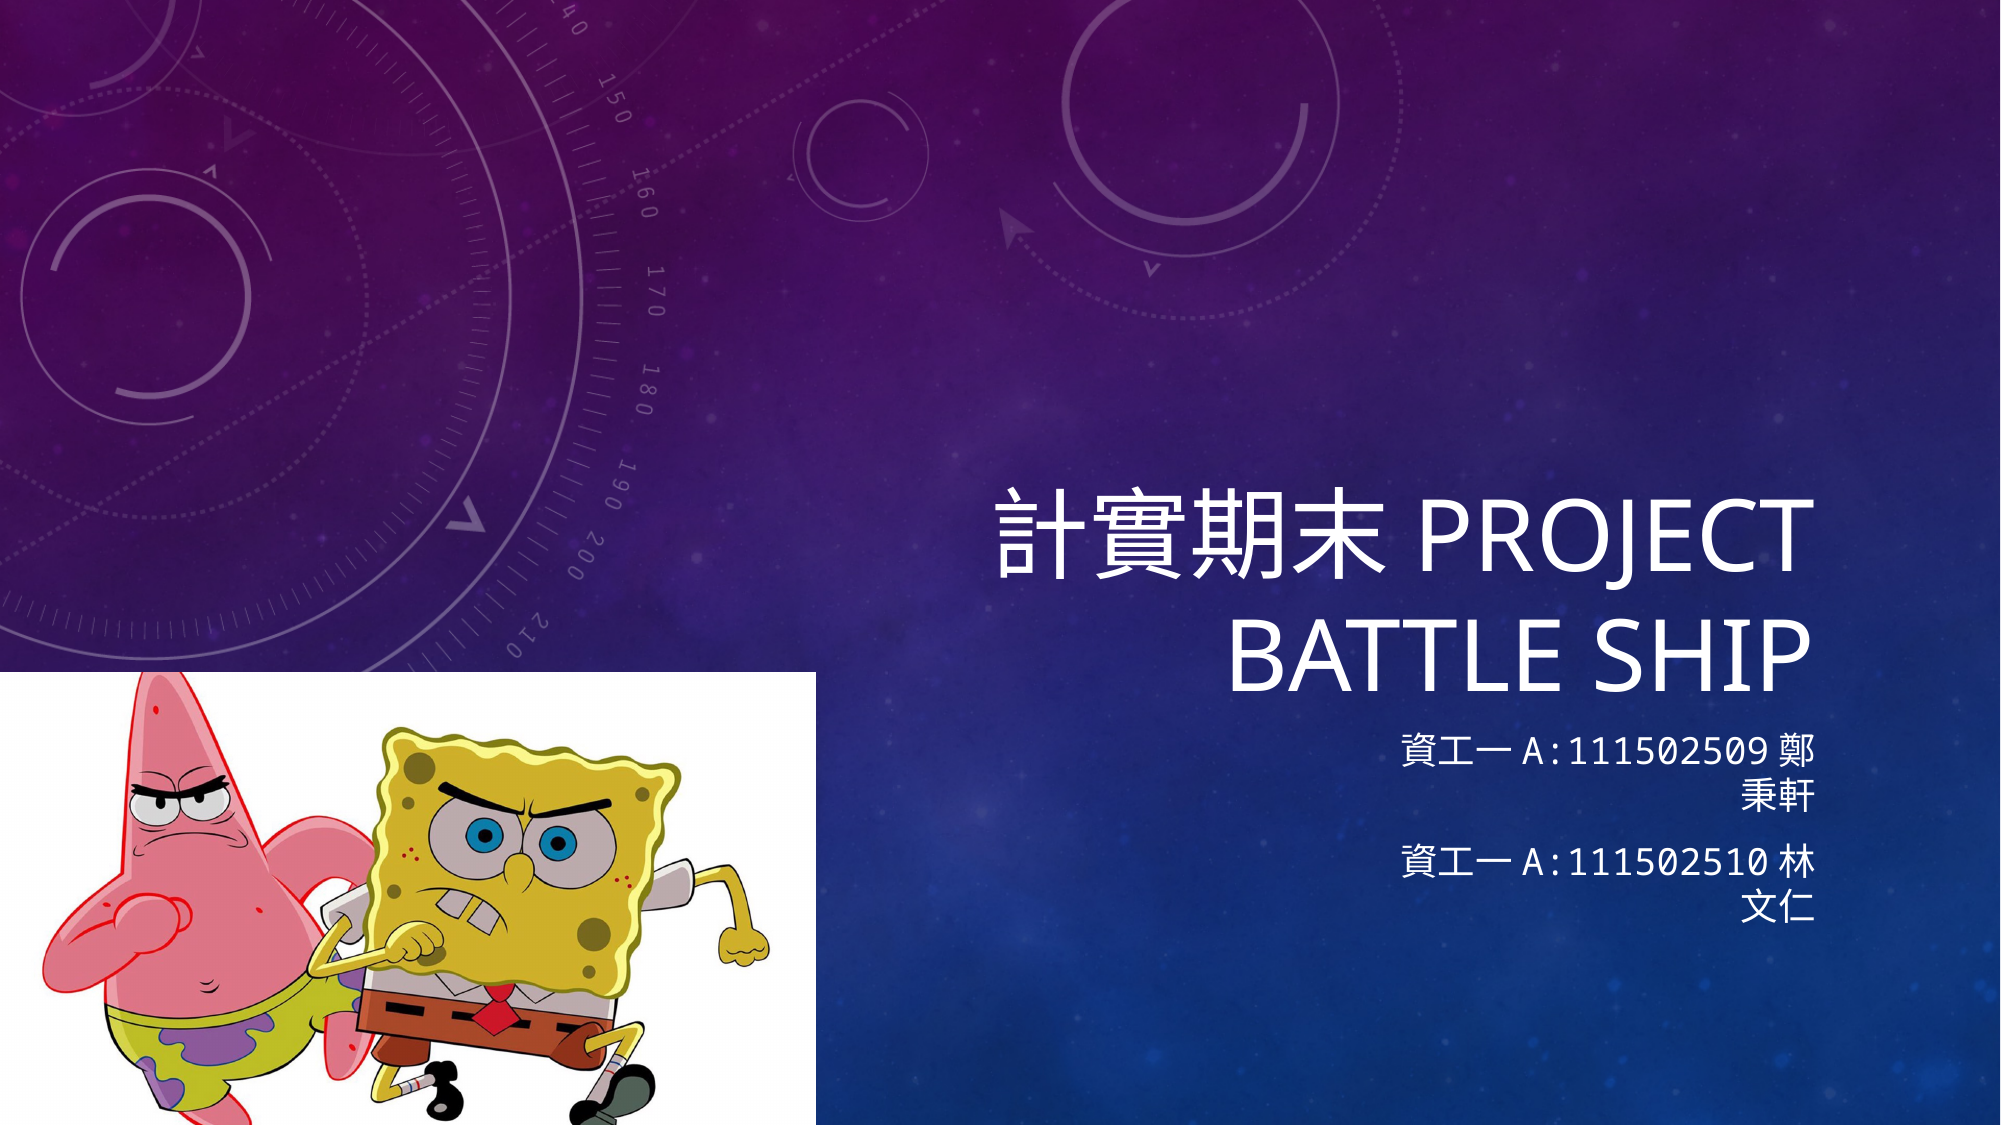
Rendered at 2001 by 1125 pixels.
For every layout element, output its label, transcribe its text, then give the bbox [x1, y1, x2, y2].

subtitle 資工一a:111502509鄭秉軒 資工一a:111502510林文仁 [1352, 719, 1831, 867]
title 計實期末PROJECT BATTLE SHIP [650, 322, 1831, 720]
picture [0, 0, 2001, 1125]
